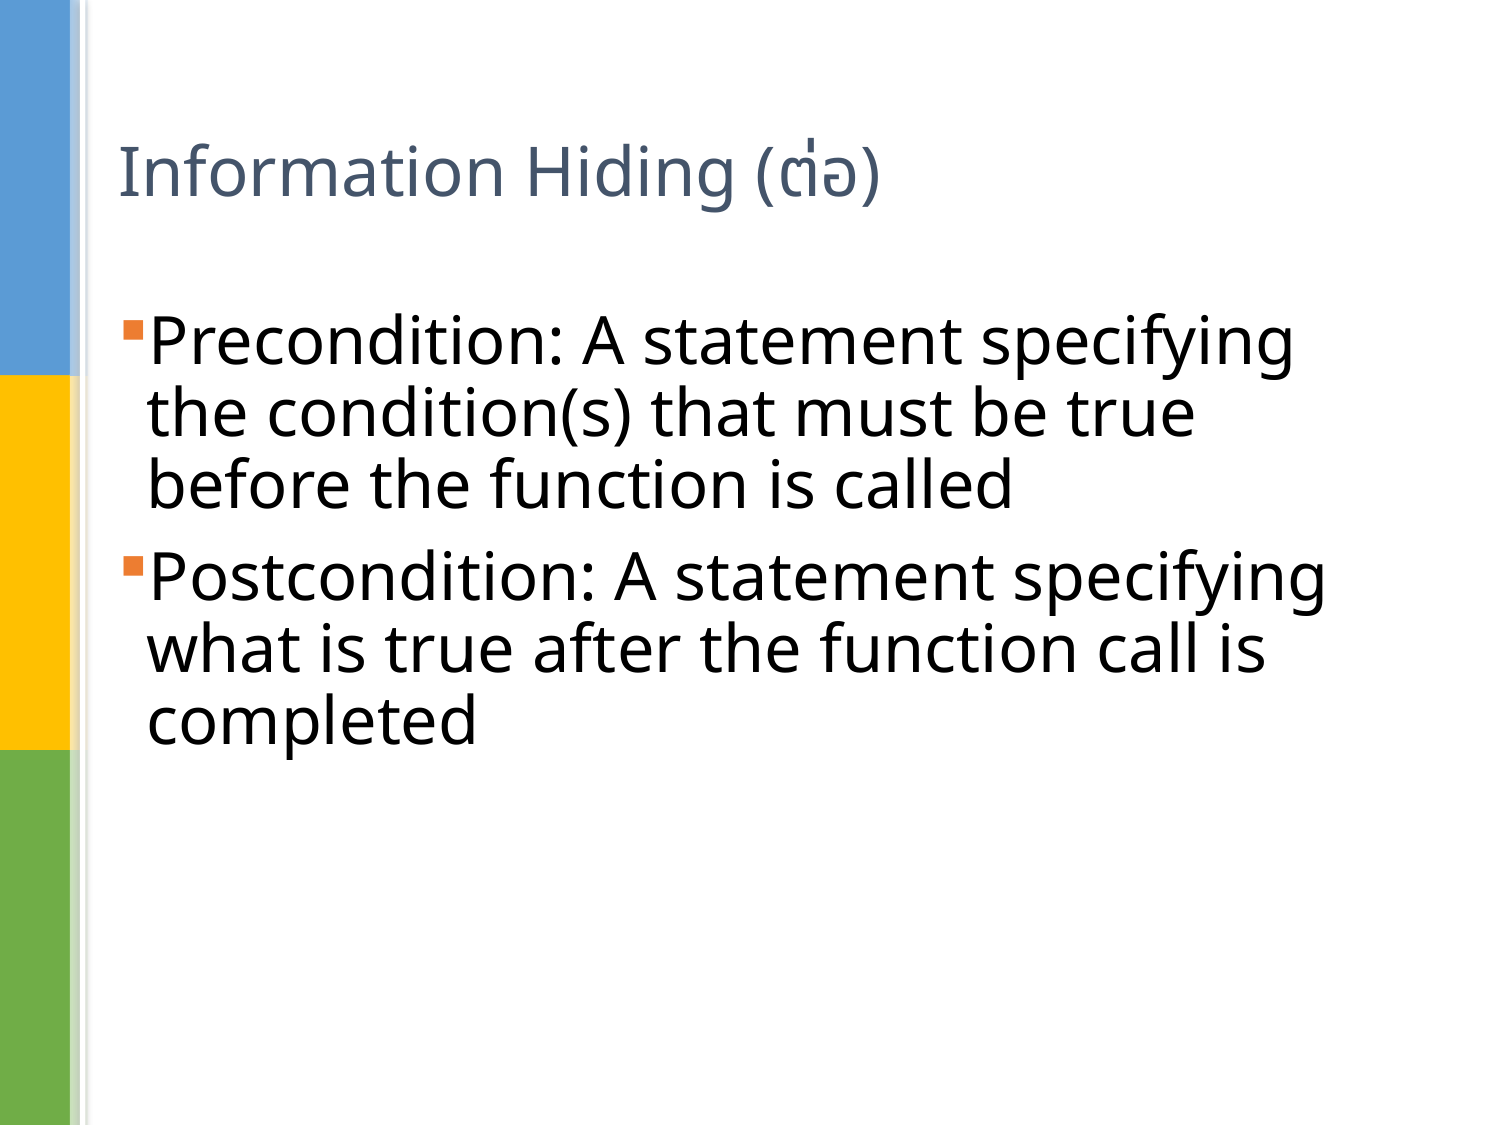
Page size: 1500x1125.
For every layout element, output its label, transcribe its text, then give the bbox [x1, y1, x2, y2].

title Information Hiding (ต่อ) [103, 59, 1397, 278]
list Precondition: A statement specifying the condition(s) that must be true before the function is called Postcondition: A statement specifying what is true after the function call is completed [103, 299, 1397, 1014]
